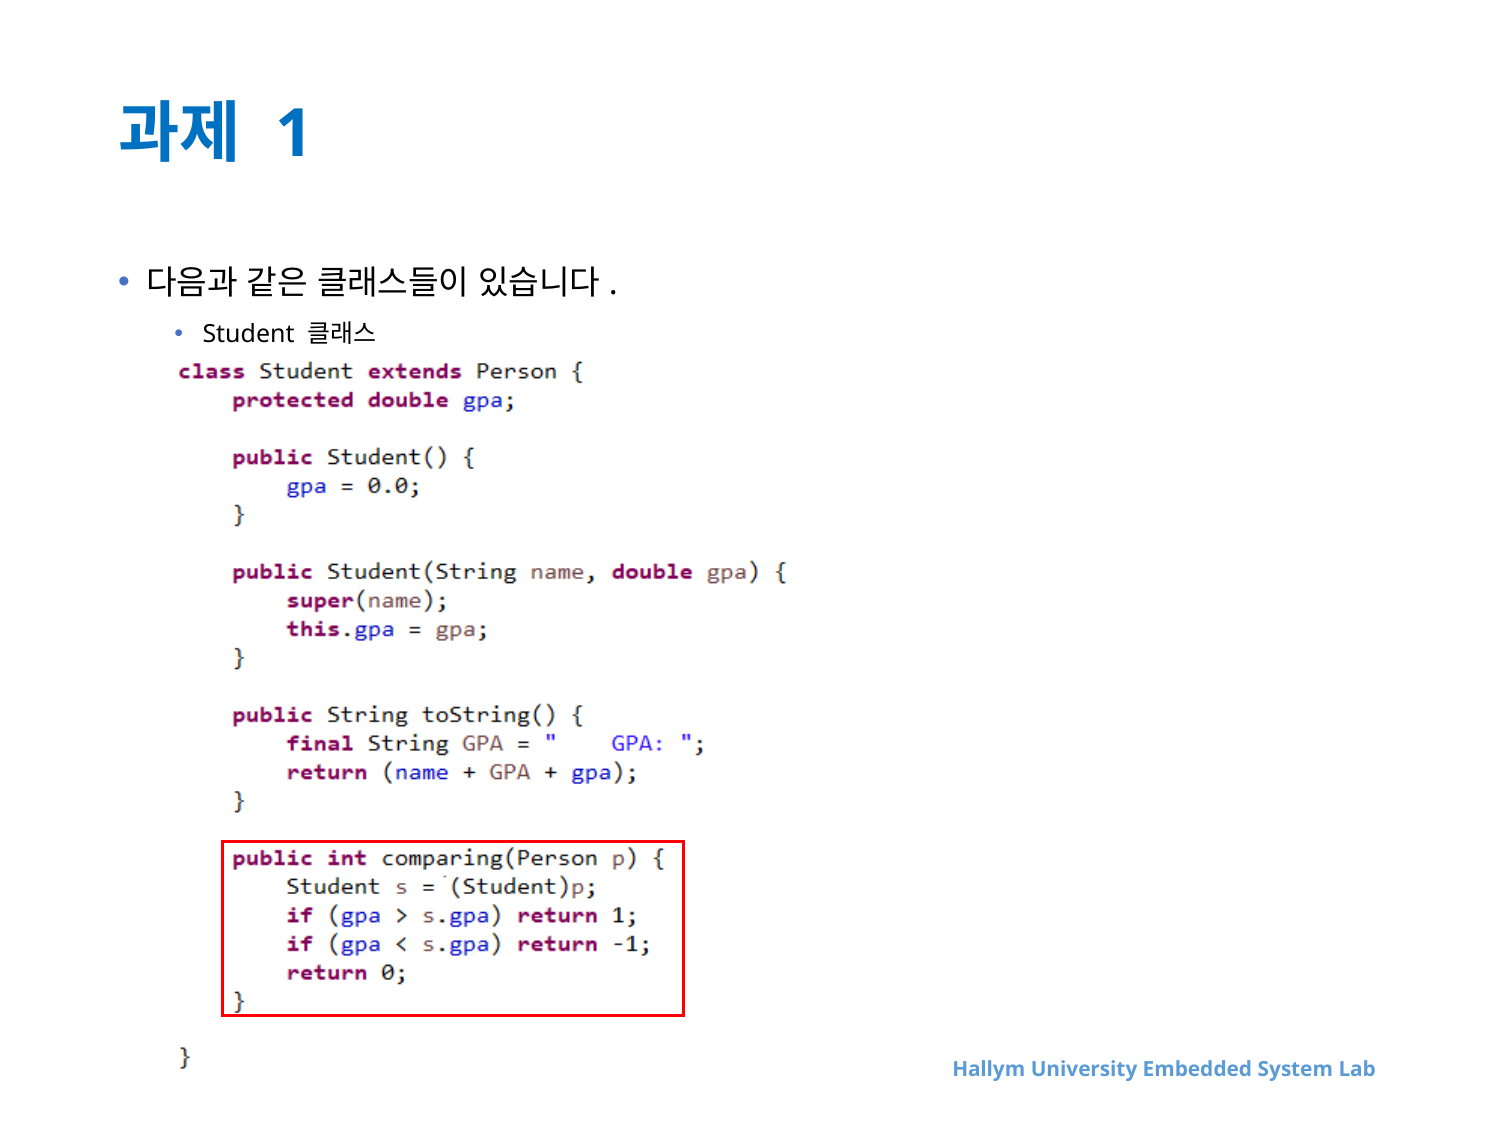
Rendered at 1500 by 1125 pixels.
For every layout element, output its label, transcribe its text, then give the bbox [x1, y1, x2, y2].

list 다음과 같은 클래스들이 있습니다. Student 클래스 [103, 241, 1397, 1014]
title 과제 1 [103, 59, 1397, 211]
footer Hallym University Embedded System Lab [877, 1039, 1452, 1100]
picture [175, 356, 877, 1108]
